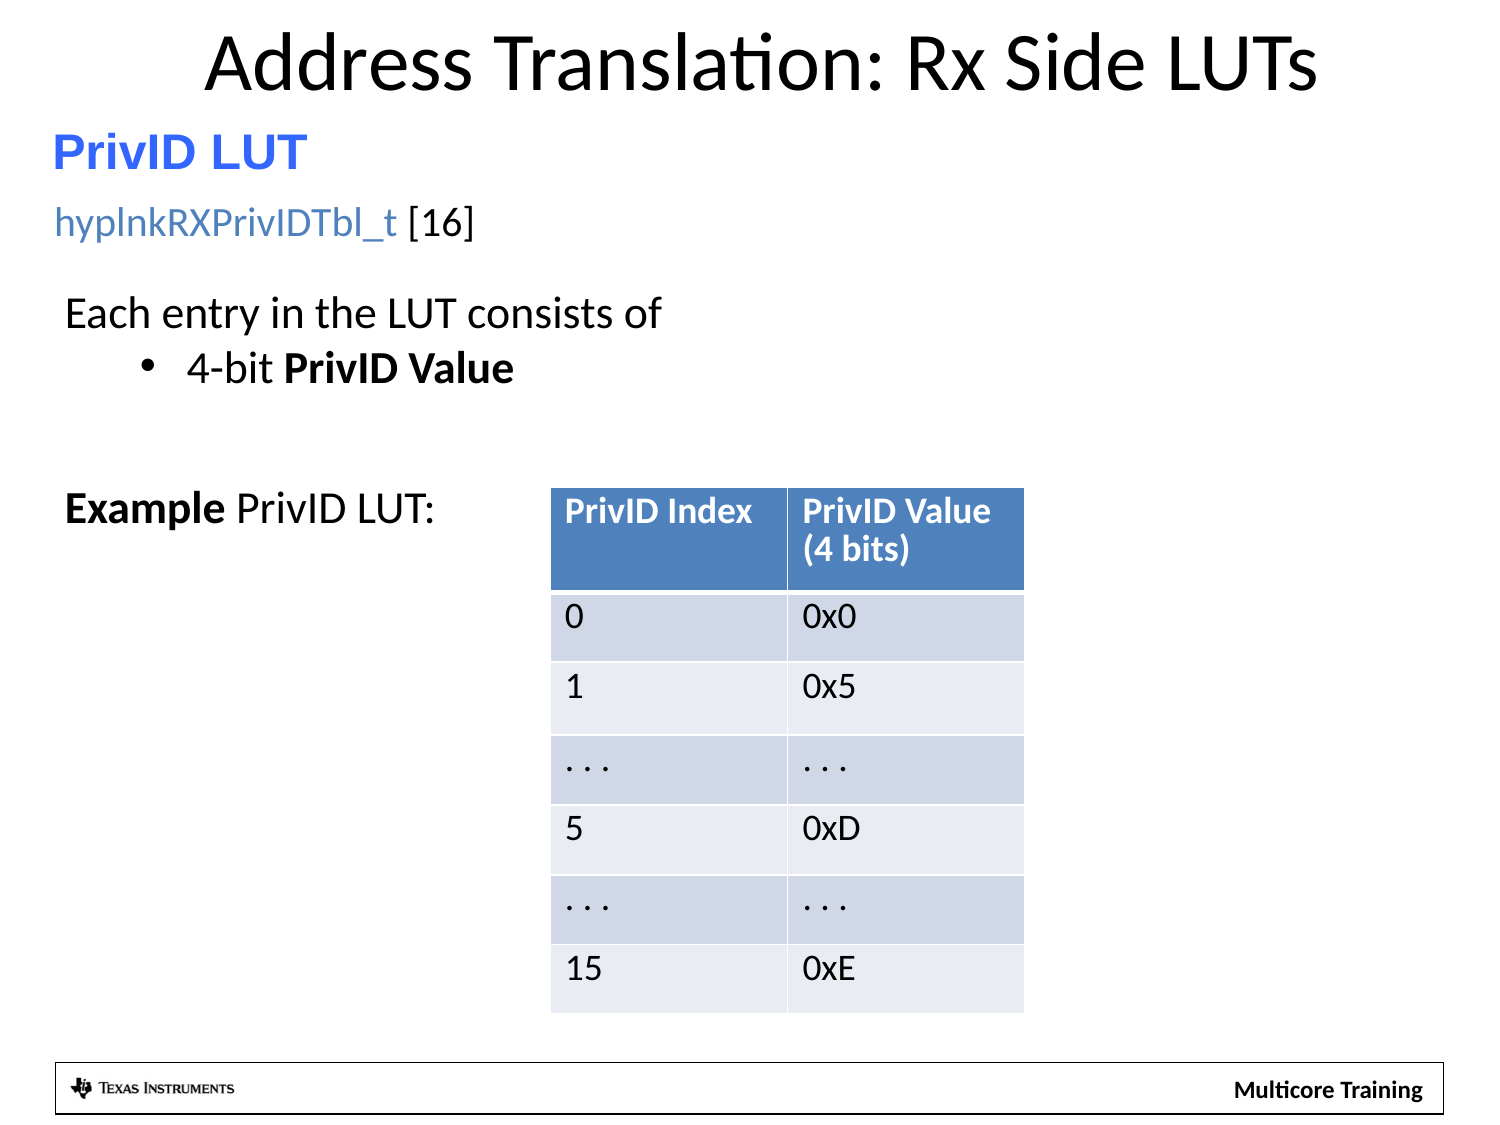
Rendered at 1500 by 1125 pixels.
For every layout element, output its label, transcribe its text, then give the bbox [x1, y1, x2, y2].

text_box Each entry in the LUT consists of 4-bit PrivID Value [50, 275, 1063, 470]
text_box Example PrivID LUT: [50, 470, 1063, 691]
table_cell 15 [551, 945, 787, 1013]
table_cell 0xE [788, 945, 1024, 1013]
table_cell 1 [551, 691, 787, 734]
table_cell 5 [551, 806, 787, 874]
picture [59, 1066, 245, 1110]
text_box hyplnkRXPrivIDTbl_t [16] [39, 187, 491, 253]
table_cell . . . [788, 736, 1024, 804]
table_cell . . . [788, 876, 1024, 944]
table_cell 0x5 [788, 691, 1024, 734]
text_box Address Translation: Rx Side LUTs [87, 0, 1438, 125]
table_cell 0xD [788, 806, 1024, 874]
table_cell . . . [551, 736, 787, 804]
table_cell . . . [551, 876, 787, 944]
text_box PrivID LUT [37, 112, 1325, 188]
